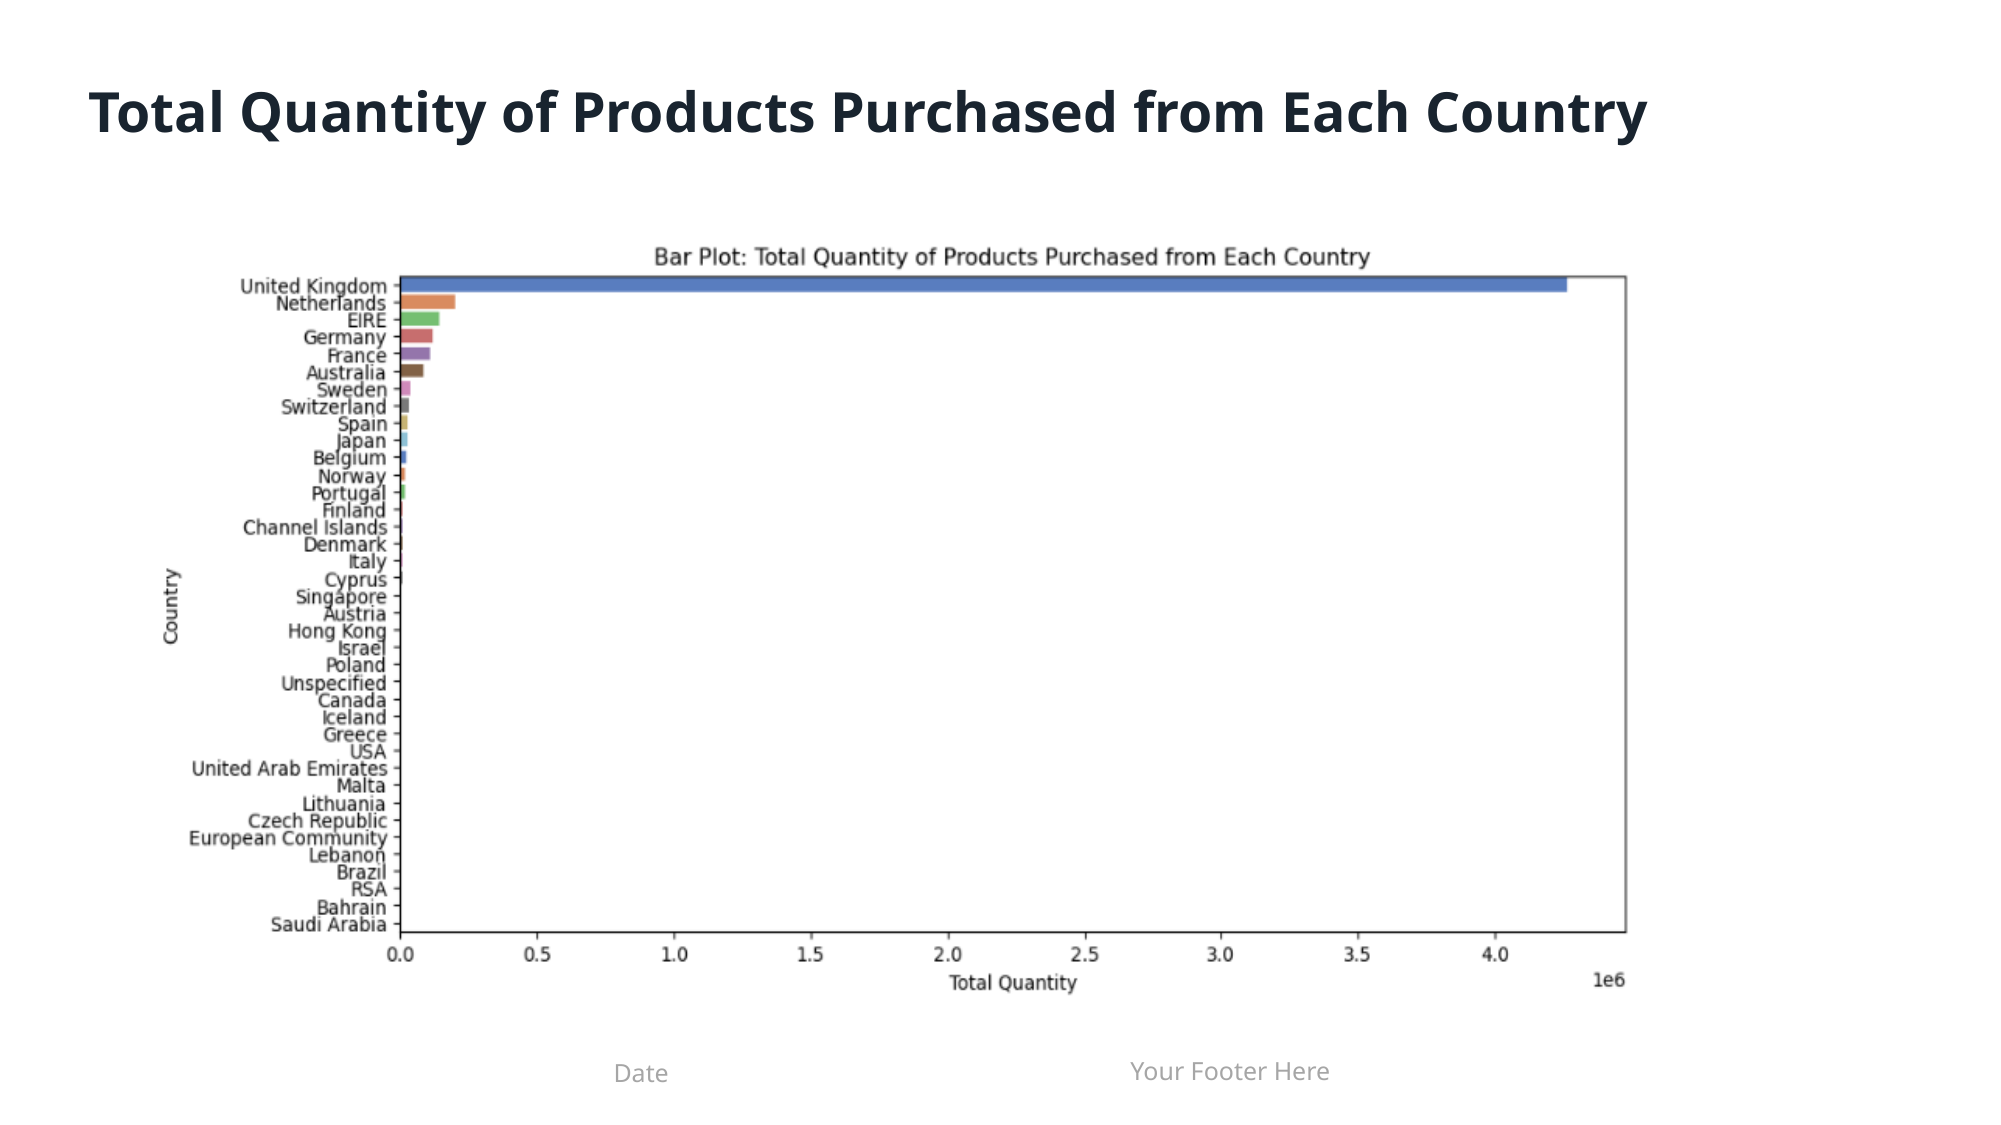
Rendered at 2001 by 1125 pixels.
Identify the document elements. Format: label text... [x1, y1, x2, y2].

title Total Quantity of Products Purchased from Each Country [73, 41, 1955, 189]
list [159, 234, 1634, 997]
footer Your Footer Here [867, 1042, 1594, 1103]
slide_number Date [598, 1042, 797, 1103]
